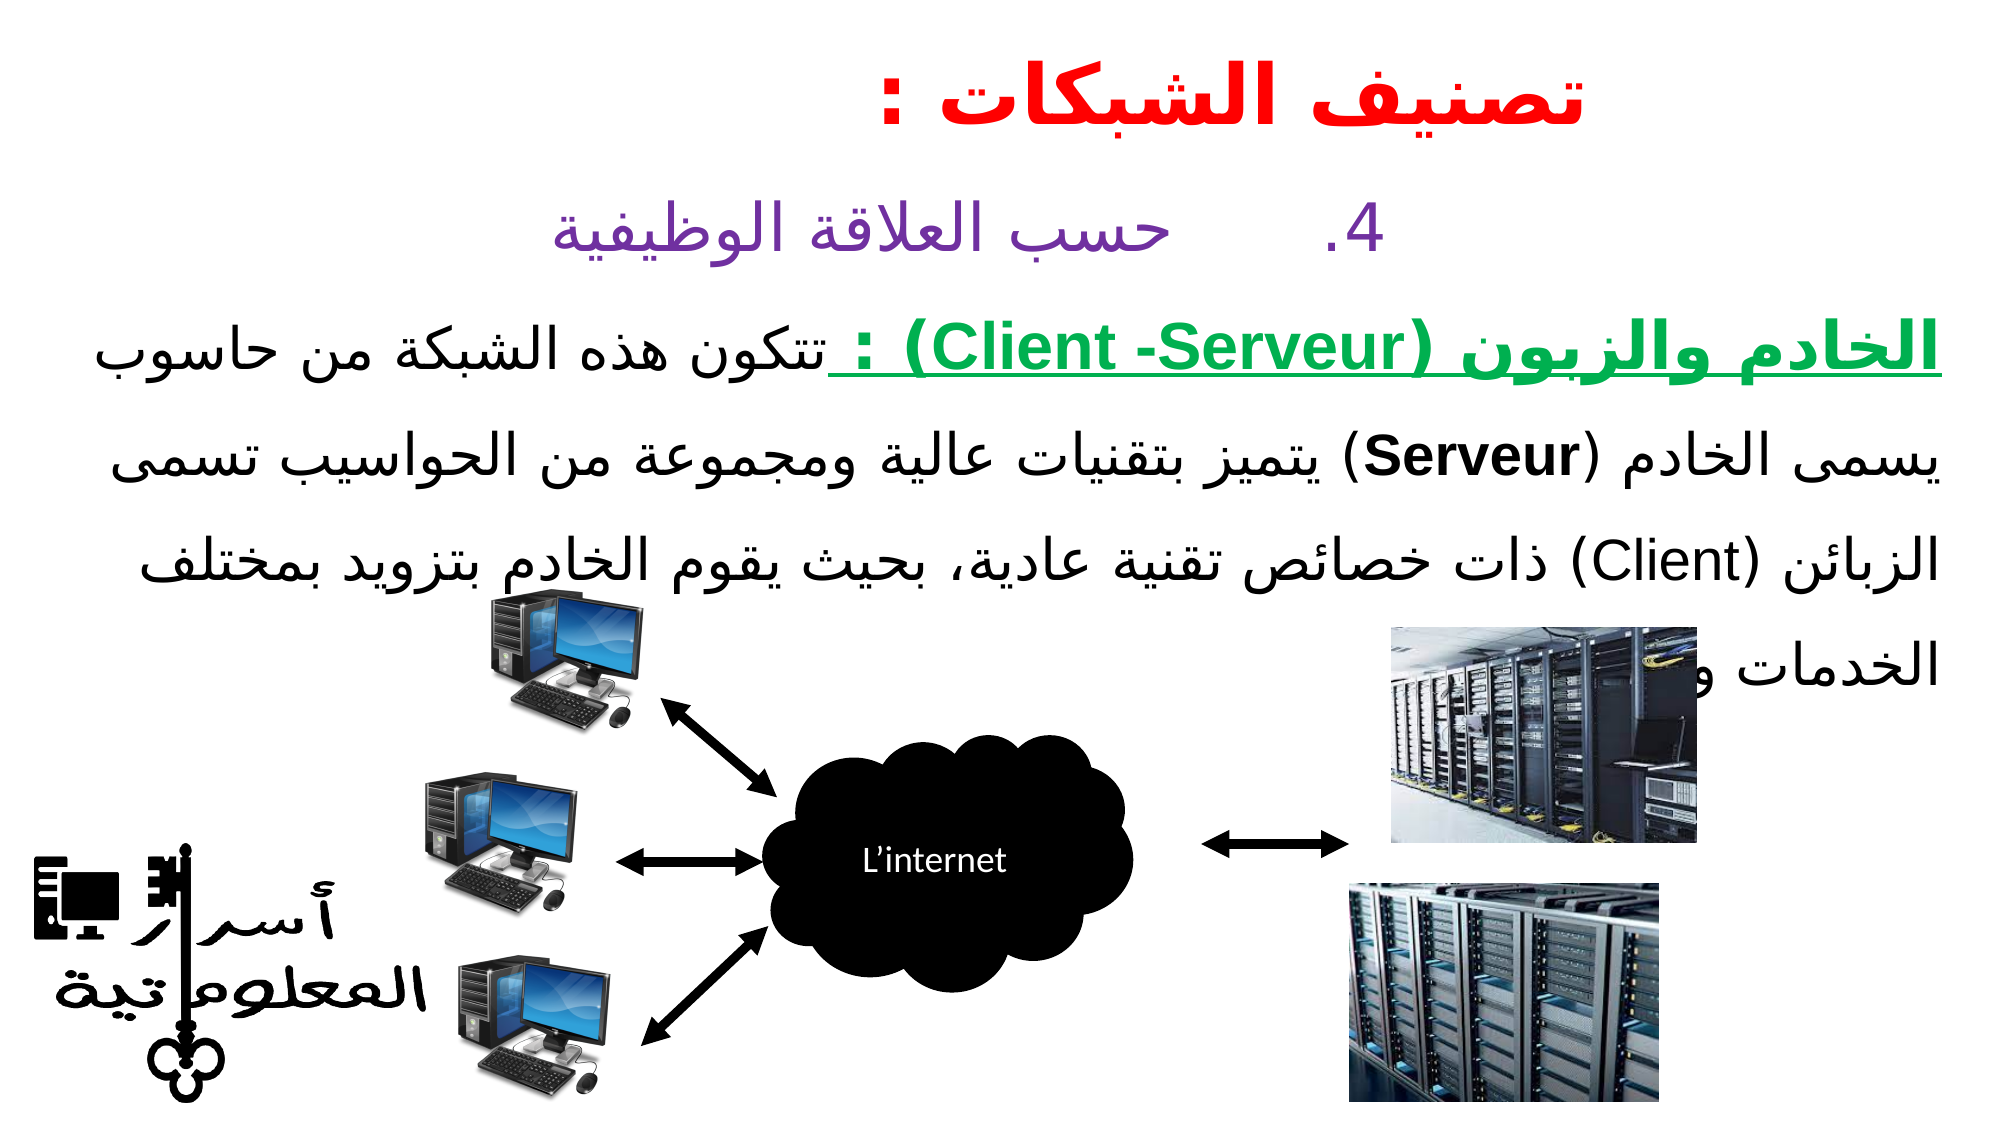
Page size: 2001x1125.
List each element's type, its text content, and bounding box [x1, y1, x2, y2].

text_box الخادم والزبون (Client -Serveur) : تتكون هذه الشبكة من حاسوب يسمى الخادم (Serveur) يتميز بتقنيات عالية ومجموعة من الحواسيب تسمى الزبائن (Client) ذات خصائص تقنية عادية، بحيث يقوم الخادم بتزويد بمختلف الخدمات والموارد [0, 255, 1957, 705]
title تصنيف الشبكات : [492, 19, 1605, 176]
picture [34, 843, 426, 1103]
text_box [421, 586, 1697, 1102]
text_box 4. حسب العلاقة الوظيفية [421, 177, 1402, 255]
